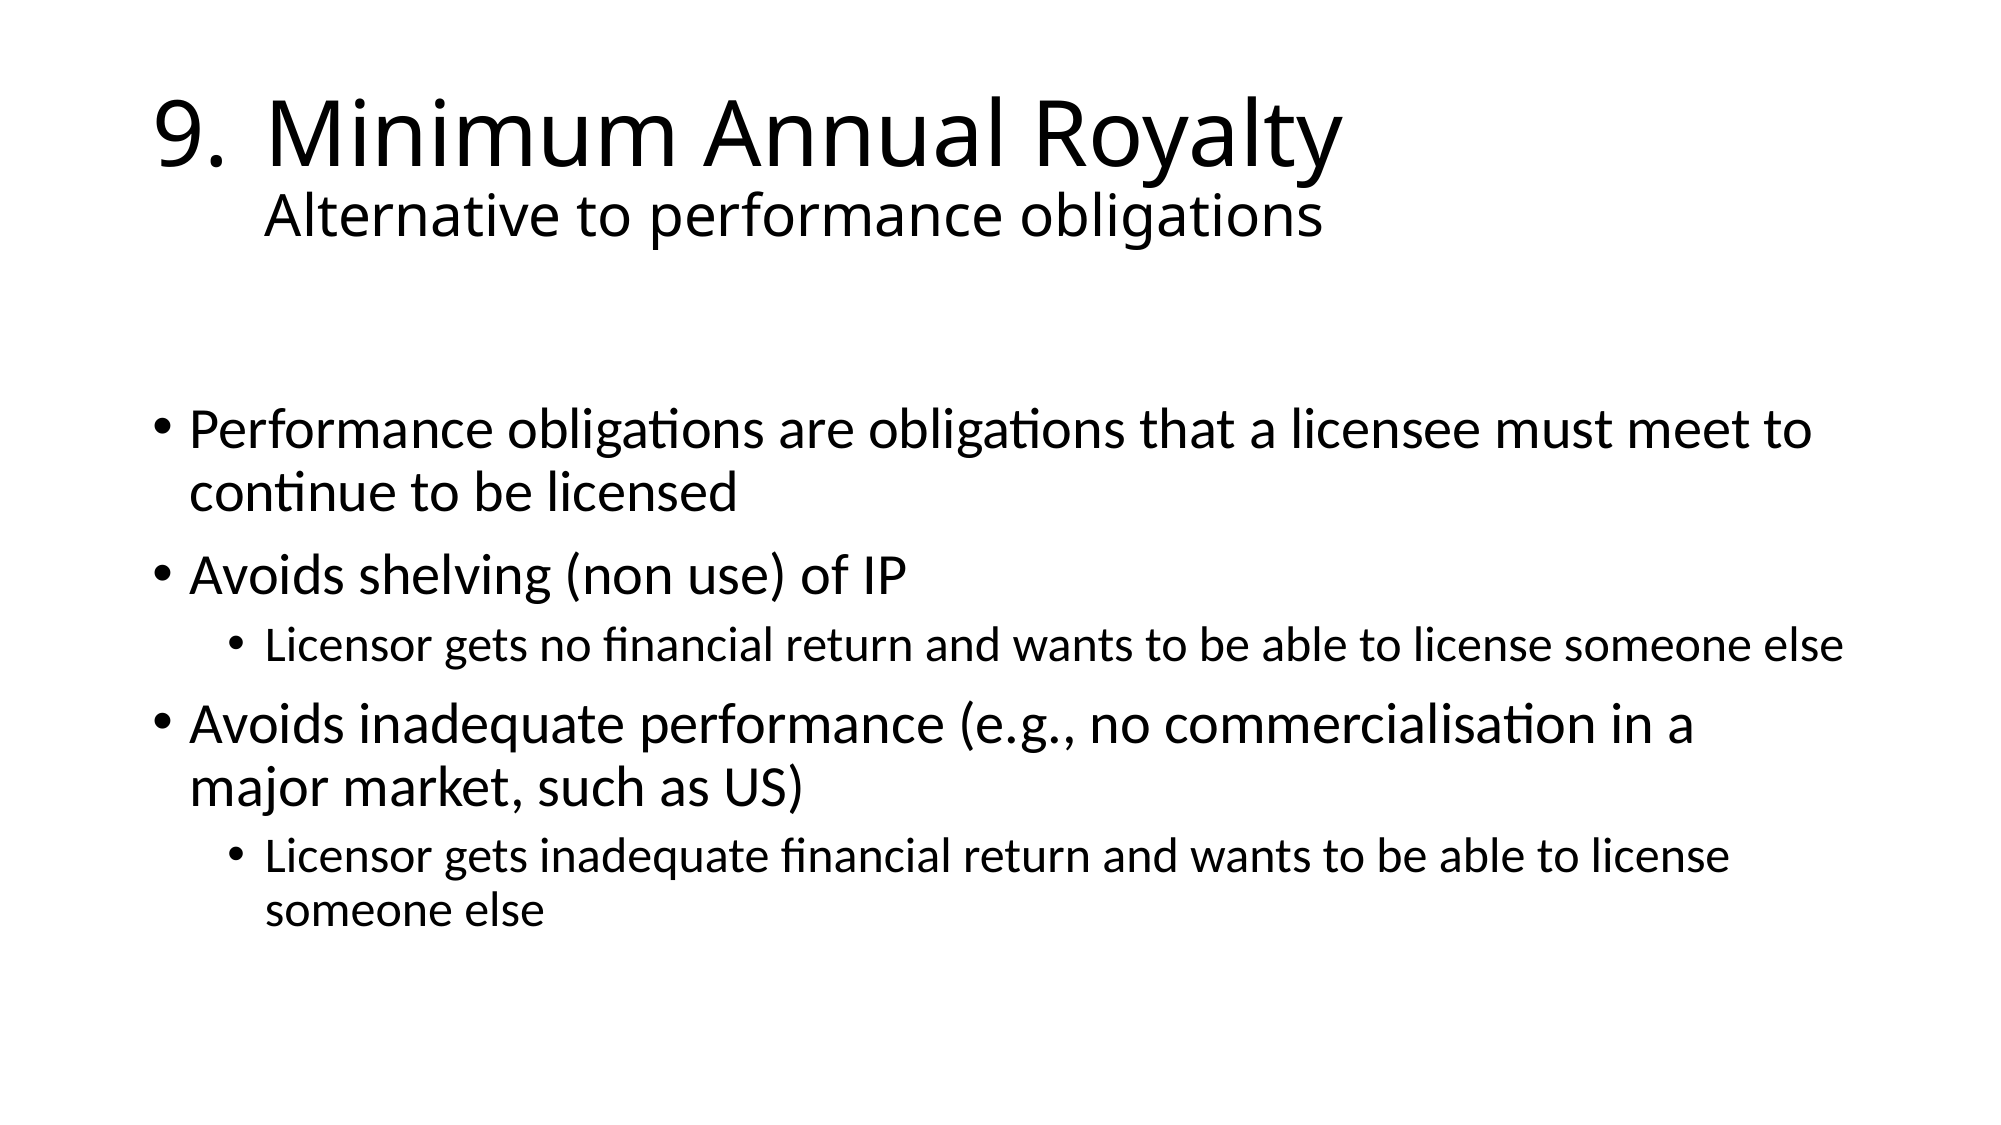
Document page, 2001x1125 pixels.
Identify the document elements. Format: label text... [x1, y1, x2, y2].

list Performance obligations are obligations that a licensee must meet to continue to be licensed Avoids shelving (non use) of IP Licensor gets no financial return and wants to be able to license someone else Avoids inadequate performance (e.g., no commercialisation in a major market, such as US) Licensor gets inadequate financial return and wants to be able to license someone else [137, 299, 1863, 1014]
title 9. Minimum Annual Royalty Alternative to performance obligations [137, 59, 1863, 278]
